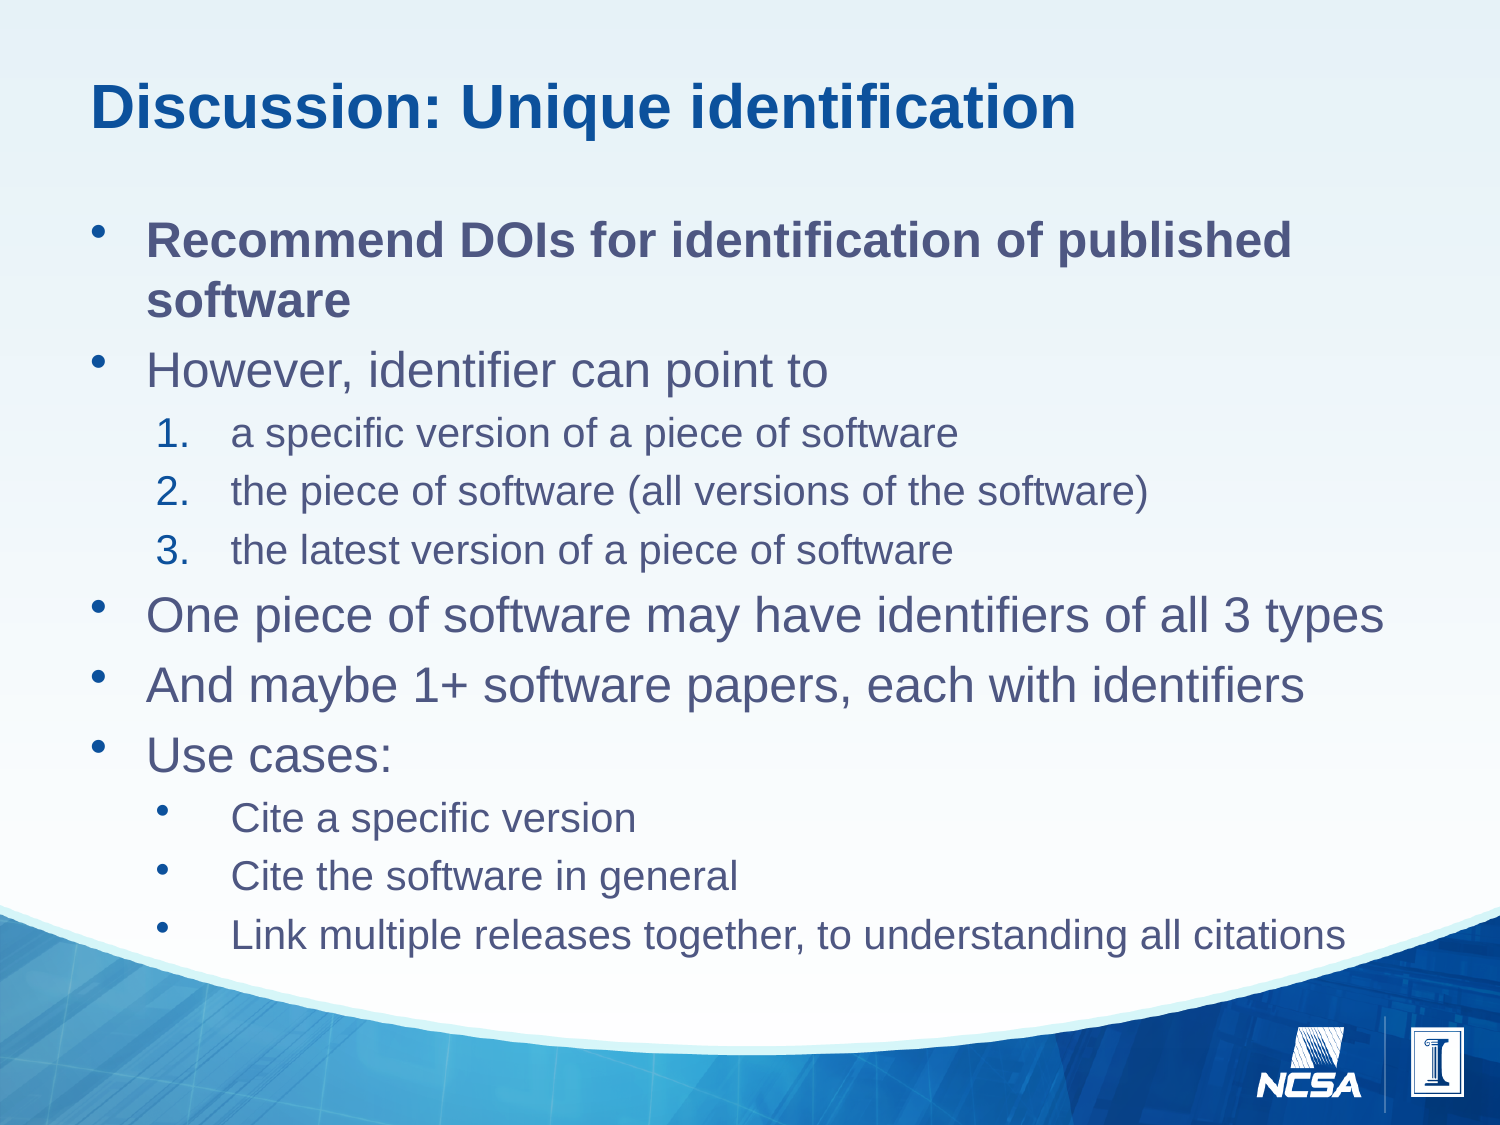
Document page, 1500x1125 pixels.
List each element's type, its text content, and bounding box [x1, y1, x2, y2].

picture [0, 0, 1500, 1125]
list Recommend DOIs for identification of published software However, identifier can point to a specific version of a piece of software the piece of software (all versions of the software) the latest version of a piece of software One piece of software may have identifiers of all 3 types And maybe 1+ software papers, each with identifiers Use cases: Cite a specific version Cite the software in general Link multiple releases together, to understanding all citations [75, 200, 1425, 975]
title Discussion: Unique identification [75, 45, 1425, 163]
